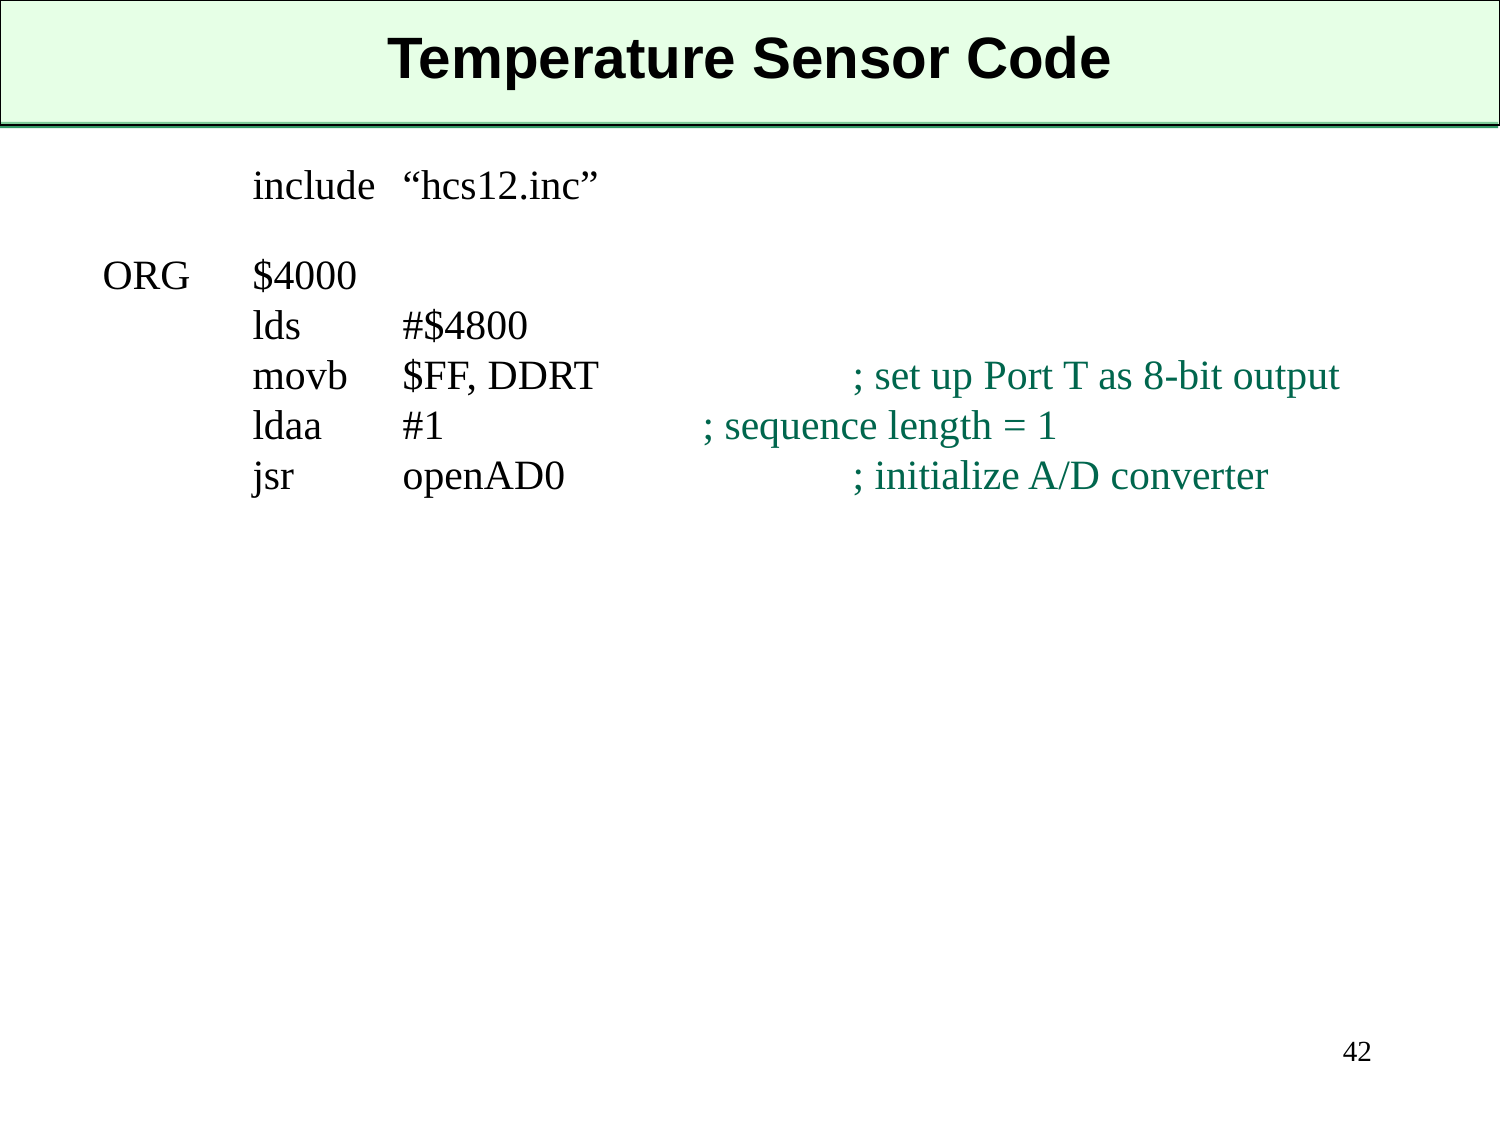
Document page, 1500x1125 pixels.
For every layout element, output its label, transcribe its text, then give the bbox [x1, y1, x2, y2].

list include “hcs12.inc” ORG $4000 lds #$4800 movb $FF, DDRT ; set up Port T as 8-bit output ldaa #1 ; sequence length = 1 jsr openAD0 ; initialize A/D converter [87, 149, 1426, 988]
slide_number 42 [1074, 1024, 1388, 1101]
title Temperature Sensor Code [75, 12, 1425, 113]
